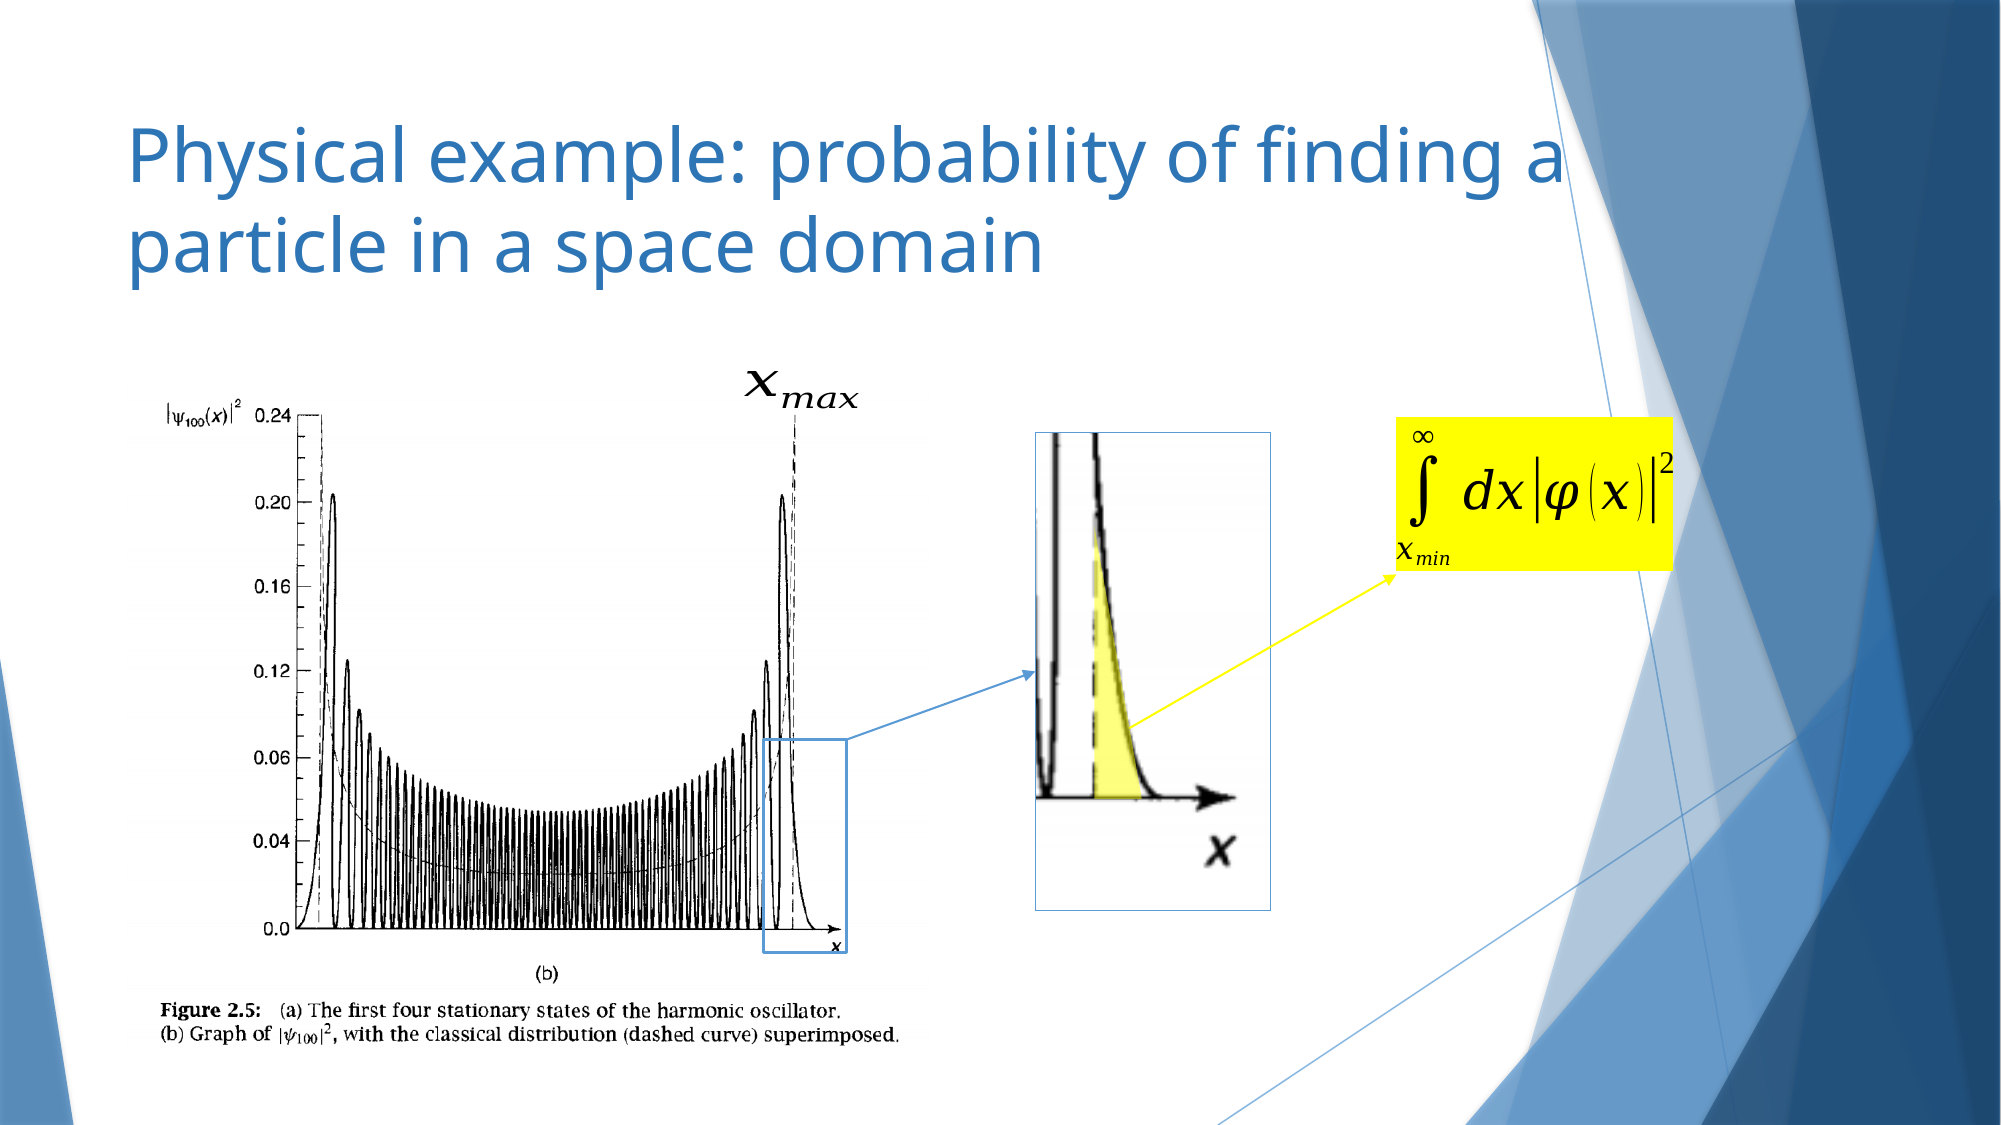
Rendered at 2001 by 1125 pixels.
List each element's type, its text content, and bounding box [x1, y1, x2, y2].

title Physical example: probability of finding a particle in a space domain [111, 99, 1863, 317]
picture [125, 372, 931, 1063]
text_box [763, 432, 1271, 953]
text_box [1129, 416, 1674, 729]
